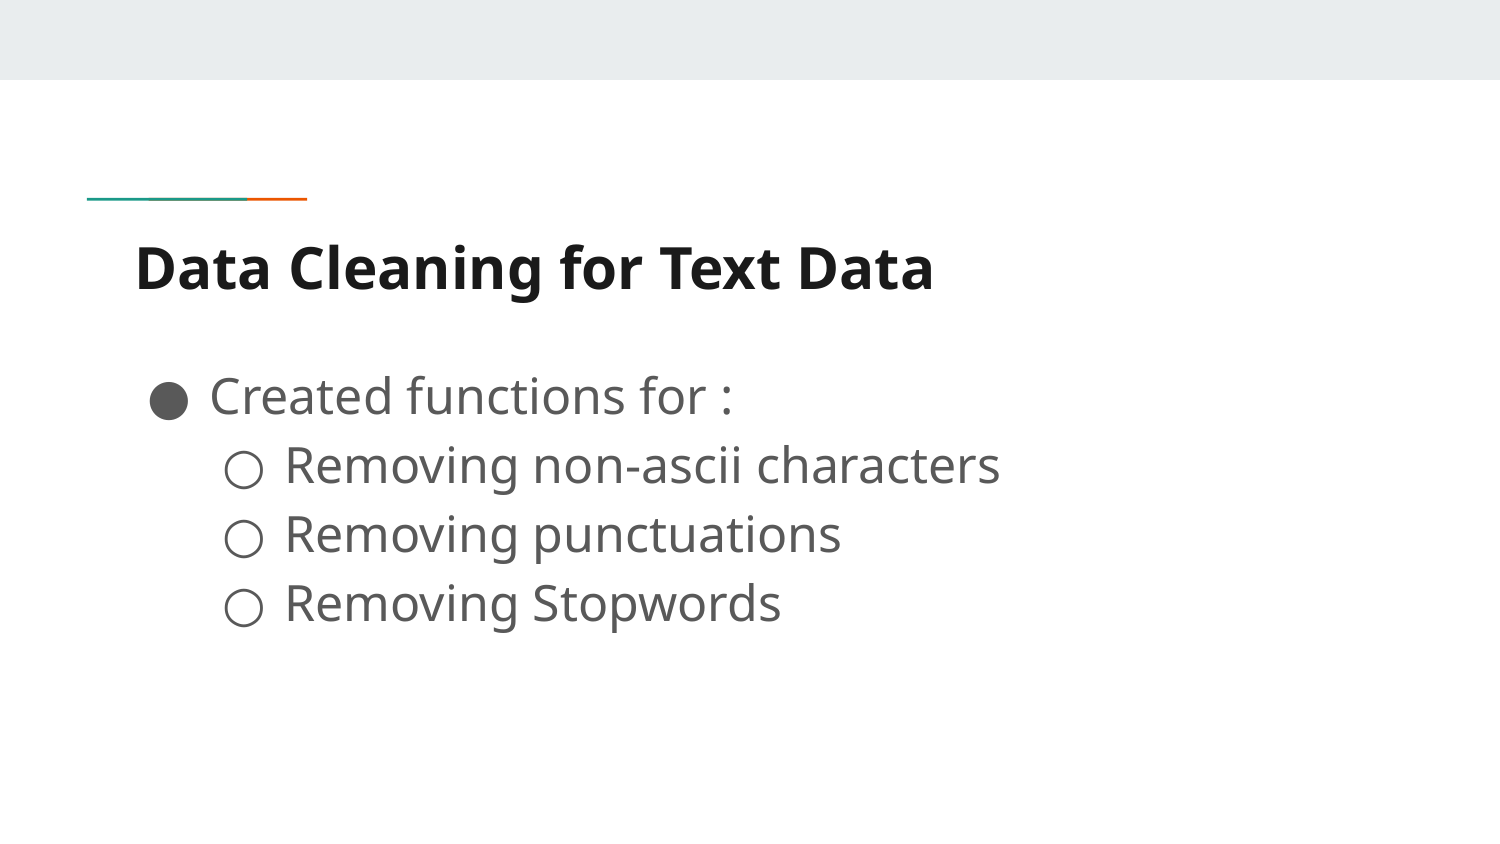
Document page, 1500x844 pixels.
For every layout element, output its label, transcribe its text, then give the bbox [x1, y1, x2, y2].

list Created functions for : Removing non-ascii characters Removing punctuations Removing Stopwords [119, 341, 1381, 712]
title Data Cleaning for Text Data [119, 216, 1381, 305]
